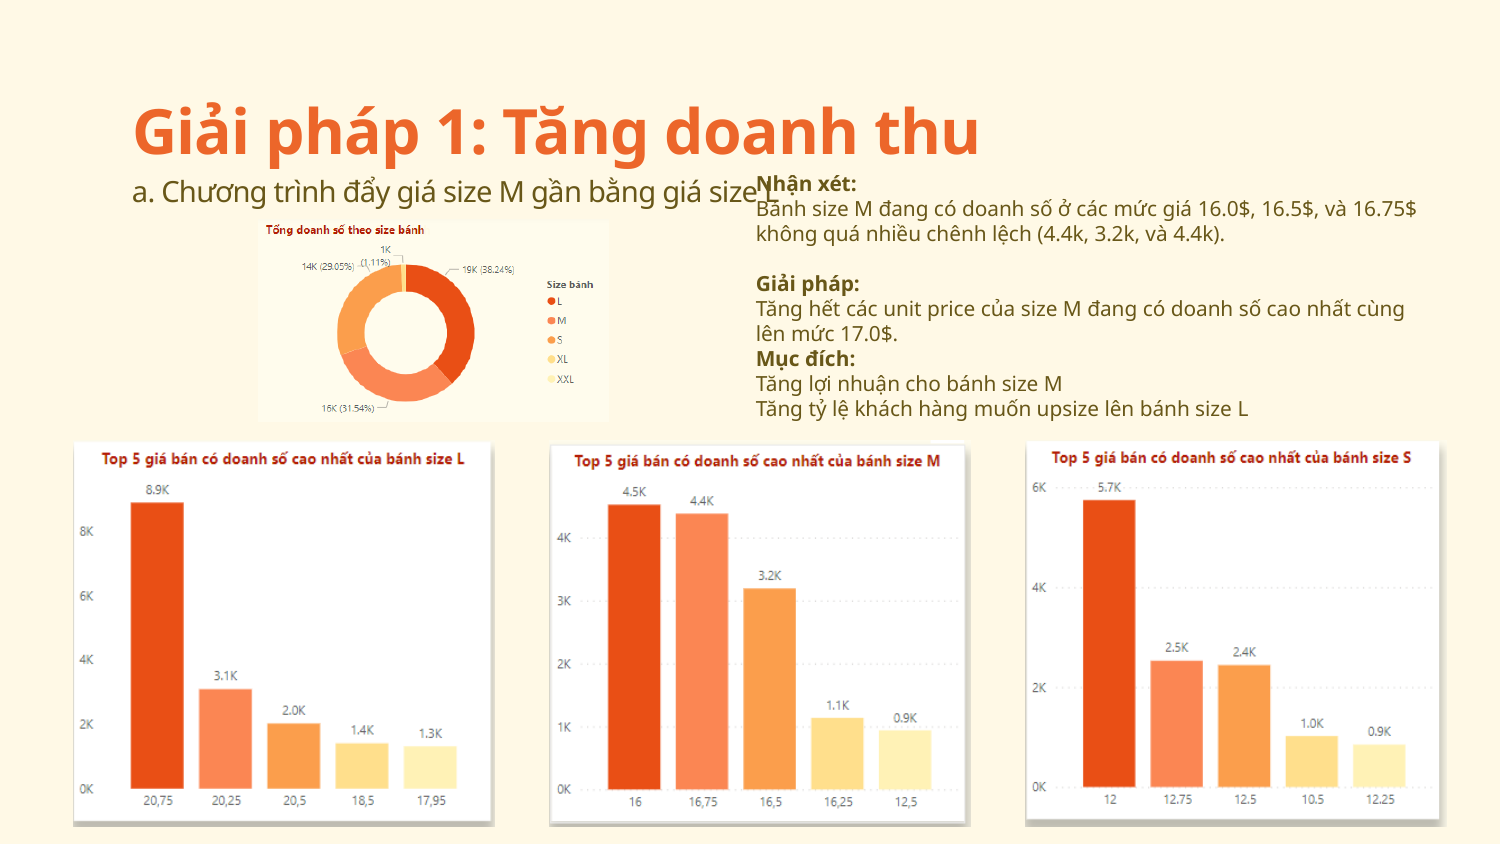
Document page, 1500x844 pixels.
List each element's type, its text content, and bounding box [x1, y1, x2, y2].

picture [73, 440, 496, 828]
title Giải pháp 1: Tăng doanh thu [116, 88, 1383, 163]
text_box a. Chương trình đẩy giá size M gần bằng giá size L [116, 163, 741, 261]
picture [1024, 439, 1447, 827]
picture [258, 218, 609, 423]
picture [548, 439, 972, 827]
text_box Nhận xét: Bánh size M đang có doanh số ở các mức giá 16.0$, 16.5$, và 16.75$ không quá nhiều chênh lệch (4.4k, 3.2k, và 4.4k). Giải pháp: Tăng hết các unit price của size M đang có doanh số cao nhất cùng lên mức 17.0$. Mục đích: Tăng lợi nhuận cho bánh size M Tăng tỷ lệ khách hàng muốn upsize lên bánh size L [741, 163, 1438, 478]
